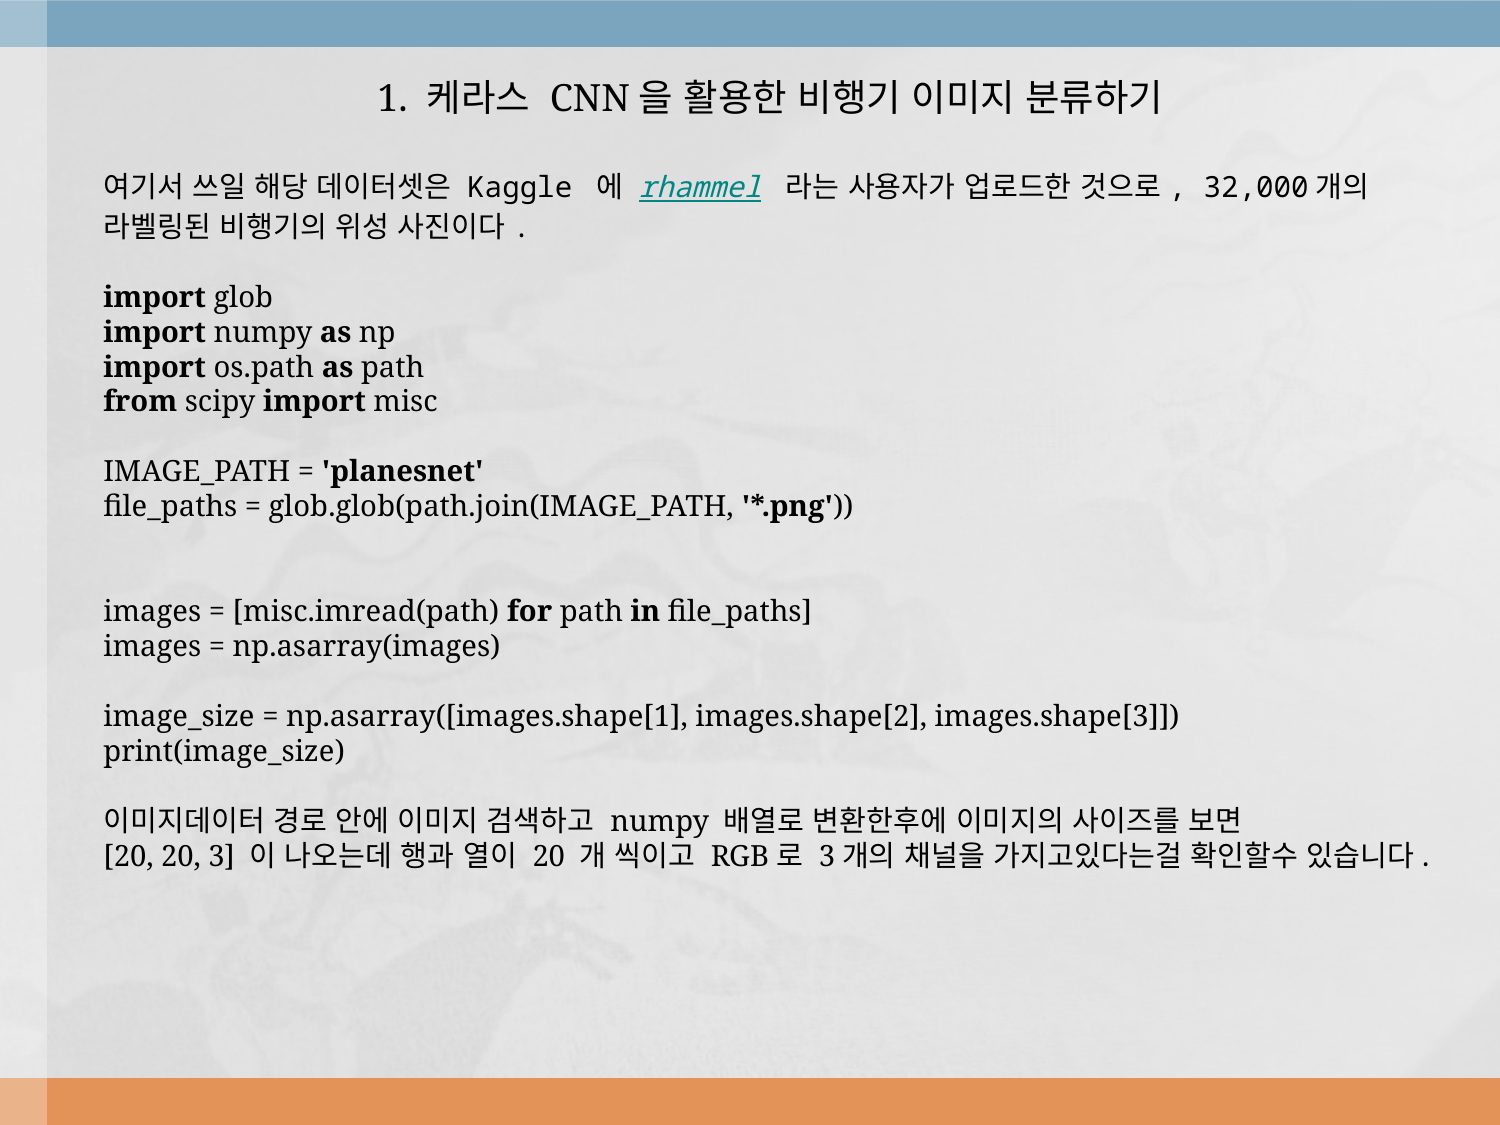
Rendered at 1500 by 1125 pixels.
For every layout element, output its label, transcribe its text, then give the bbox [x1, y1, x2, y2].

text_box 여기서 쓰일 해당 데이터셋은 Kaggle 에 rhammel 라는 사용자가 업로드한 것으로, 32,000개의 라벨링된 비행기의 위성 사진이다. import glob import numpy as np import os.path as path from scipy import misc IMAGE_PATH = 'planesnet' file_paths = glob.glob(path.join(IMAGE_PATH, '*.png')) images = [misc.imread(path) for path in file_paths] images = np.asarray(images) image_size = np.asarray([images.shape[1], images.shape[2], images.shape[3]]) print(image_size) 이미지데이터 경로 안에 이미지 검색하고 numpy 배열로 변환한후에 이미지의 사이즈를 보면 [20, 20, 3] 이 나오는데 행과 열이 20 개 씩이고 RGB로 3개의 채널을 가지고있다는걸 확인할수 있습니다. [88, 160, 1432, 880]
text_box 1. 케라스 CNN을 활용한 비행기 이미지 분류하기 [120, 66, 1432, 127]
